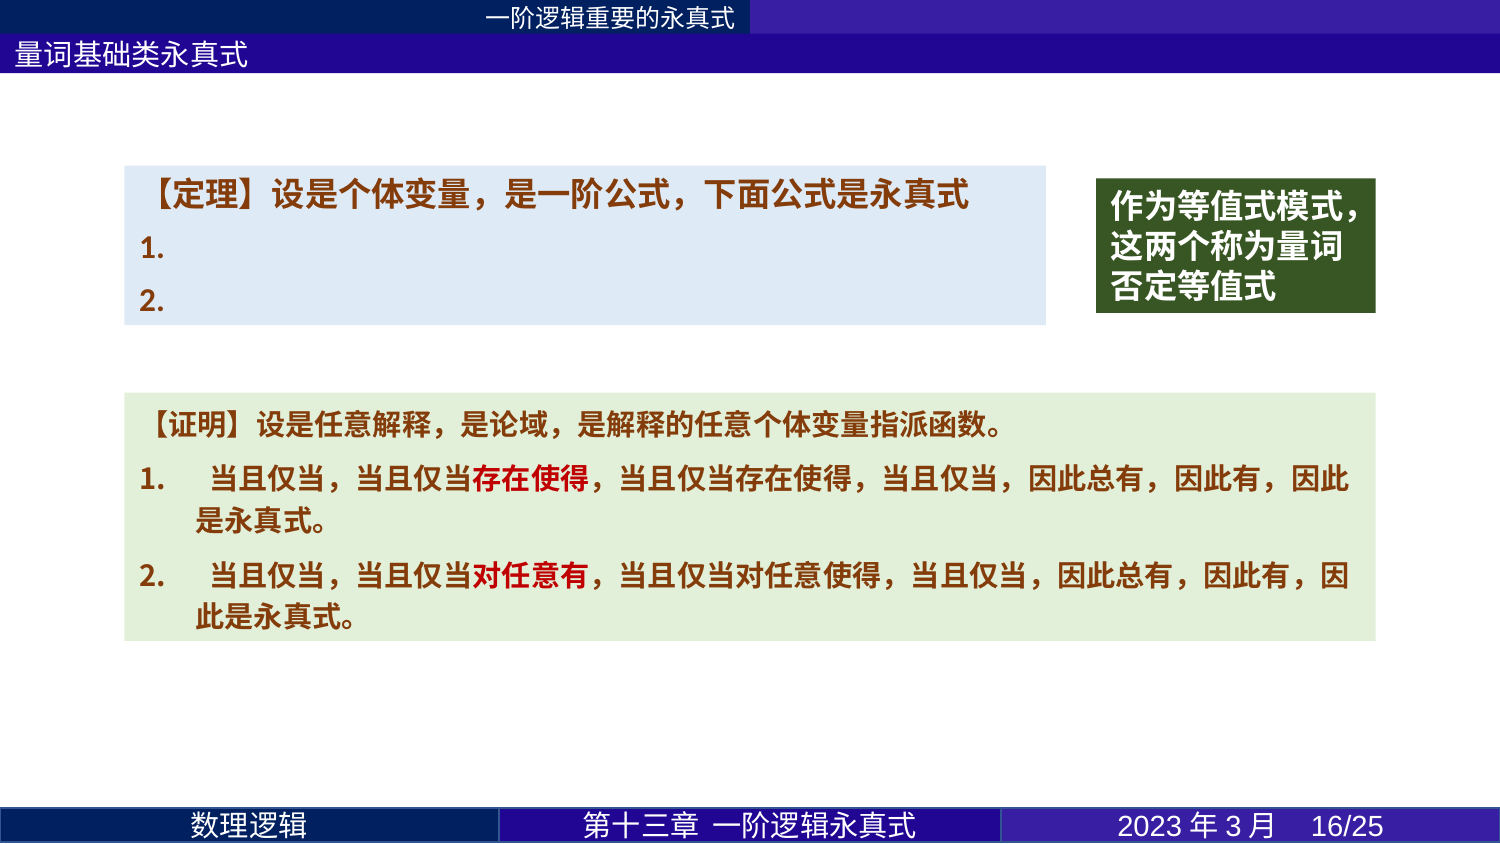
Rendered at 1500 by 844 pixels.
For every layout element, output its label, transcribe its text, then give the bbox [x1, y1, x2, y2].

text_box 2023年3月 16/25 [1000, 807, 1500, 843]
text_box 第十三章 一阶逻辑永真式 [498, 807, 1000, 843]
text_box 量词基础类永真式 [0, 33, 1500, 74]
text_box 数理逻辑 [0, 807, 498, 843]
text_box 一阶逻辑重要的永真式 [0, 0, 749, 33]
text_box [749, 0, 1500, 33]
text_box 作为等值式模式，这两个称为量词否定等值式 [1096, 178, 1376, 313]
